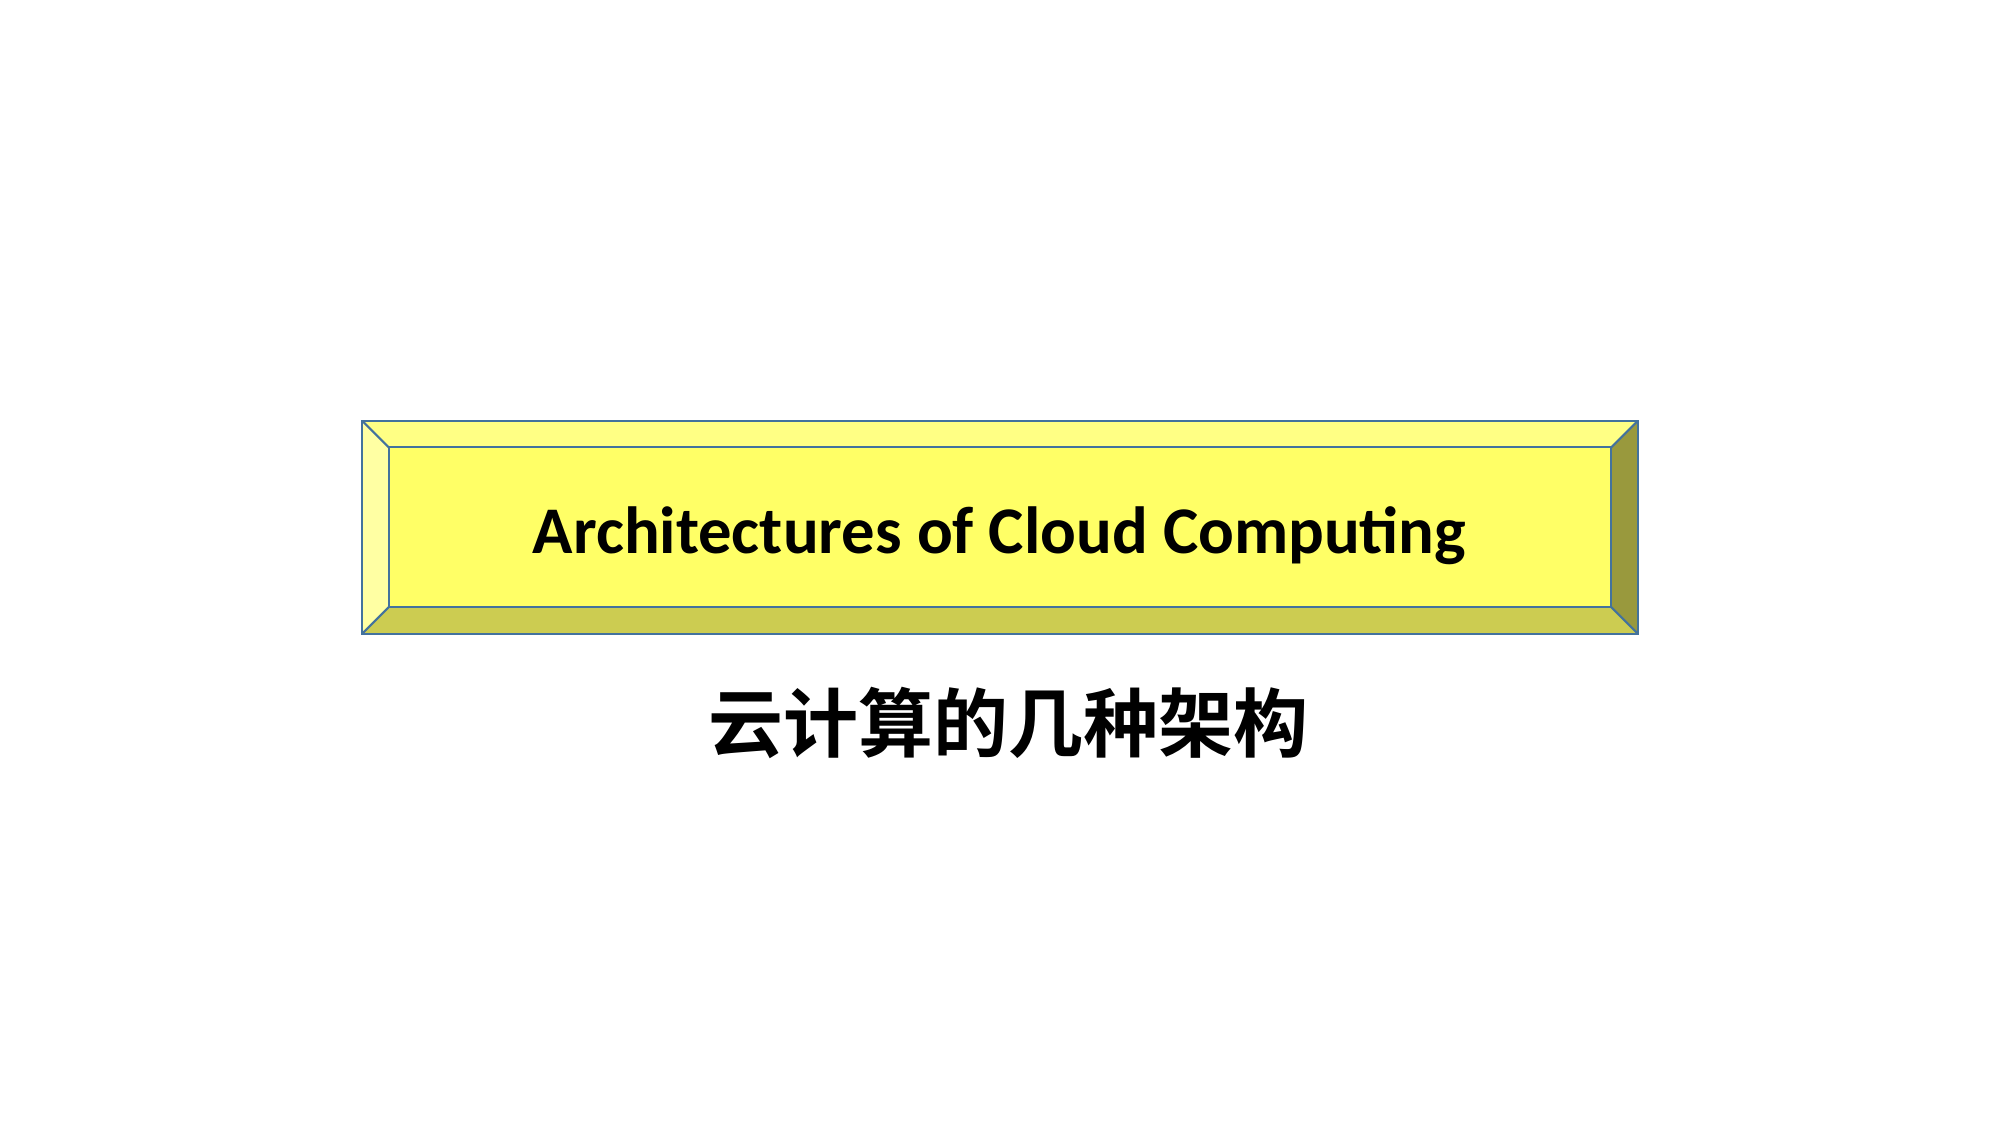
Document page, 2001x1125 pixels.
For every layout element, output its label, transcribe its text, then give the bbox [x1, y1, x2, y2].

table_header 1K = 2的10次方 Byte [366, 422, 1634, 446]
text_box Architectures of Cloud Computing [361, 420, 1639, 635]
text_box 云计算的几种架构 [693, 668, 1324, 774]
